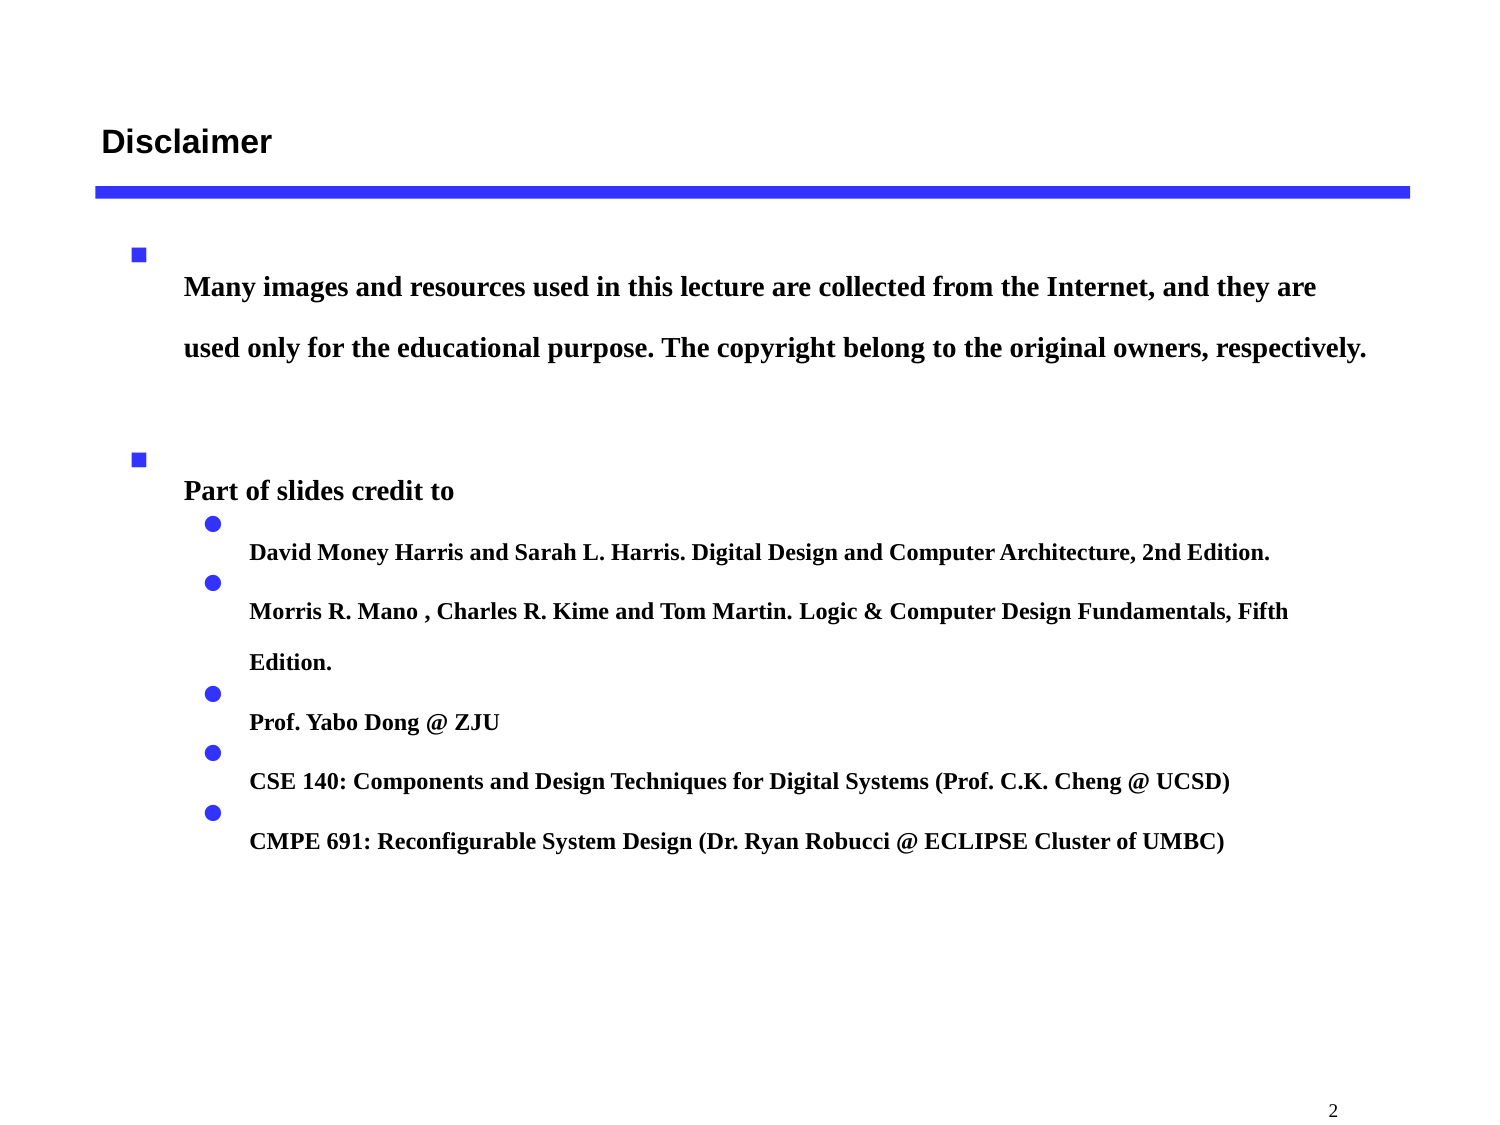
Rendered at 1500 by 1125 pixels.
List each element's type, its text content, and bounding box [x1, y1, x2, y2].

text_box Many images and resources used in this lecture are collected from the Internet, and they are used only for the educational purpose. The copyright belong to the original owners, respectively. Part of slides credit to David Money Harris and Sarah L. Harris. Digital Design and Computer Architecture, 2nd Edition. Morris R. Mano , Charles R. Kime and Tom Martin. Logic & Computer Design Fundamentals, Fifth Edition. Prof. Yabo Dong @ ZJU CSE 140: Components and Design Techniques for Digital Systems (Prof. C.K. Cheng @ UCSD) CMPE 691: Reconfigurable System Design (Dr. Ryan Robucci @ ECLIPSE Cluster of UMBC) [112, 227, 1388, 1053]
text_box Disclaimer [86, 36, 1362, 204]
slide_number 2 [1185, 1068, 1500, 1125]
